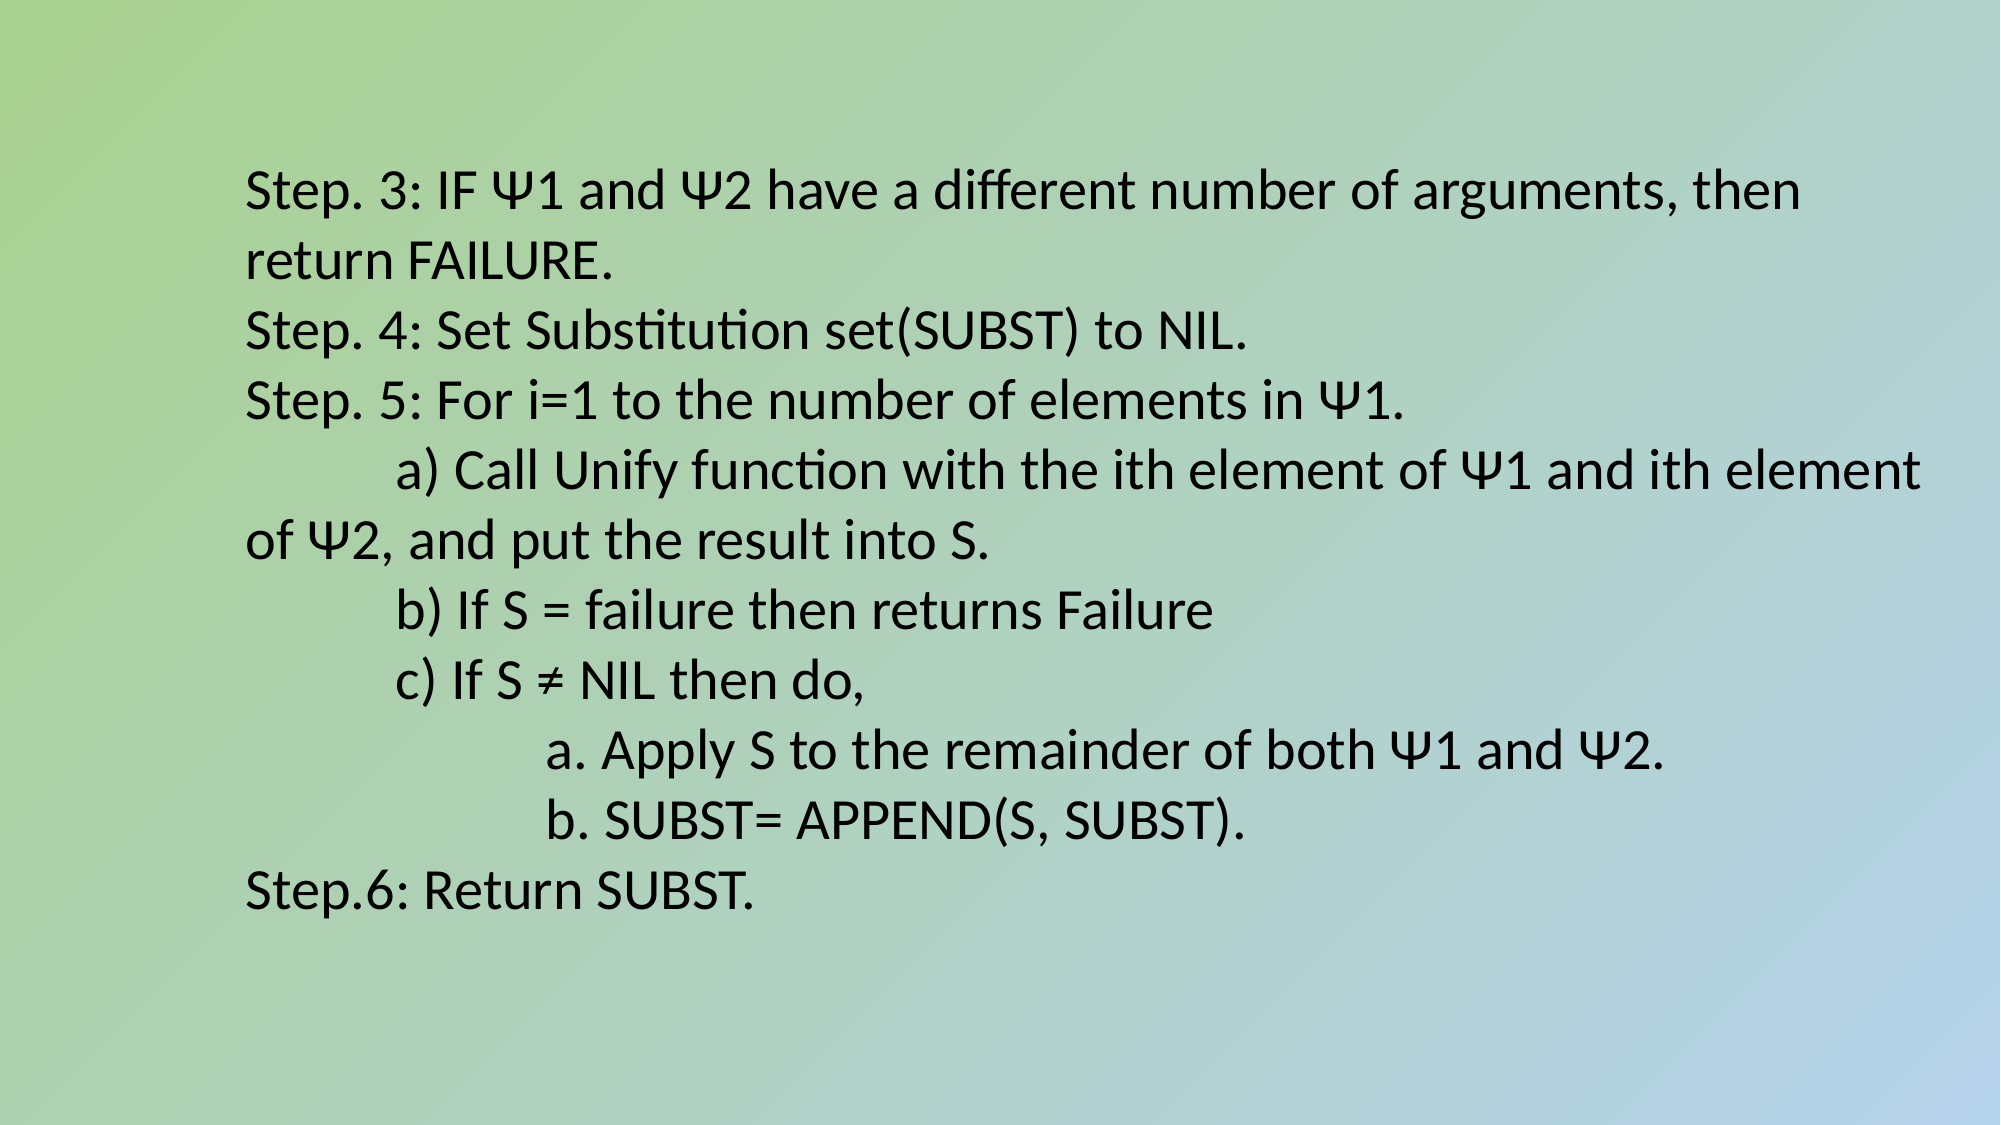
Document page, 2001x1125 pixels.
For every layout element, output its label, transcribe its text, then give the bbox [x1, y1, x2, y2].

text_box Step. 3: IF Ψ1 and Ψ2 have a different number of arguments, then return FAILURE. Step. 4: Set Substitution set(SUBST) to NIL. Step. 5: For i=1 to the number of elements in Ψ1. a) Call Unify function with the ith element of Ψ1 and ith element of Ψ2, and put the result into S. b) If S = failure then returns Failure c) If S ≠ NIL then do, a. Apply S to the remainder of both Ψ1 and Ψ2. b. SUBST= APPEND(S, SUBST). Step.6: Return SUBST. [230, 144, 1968, 929]
